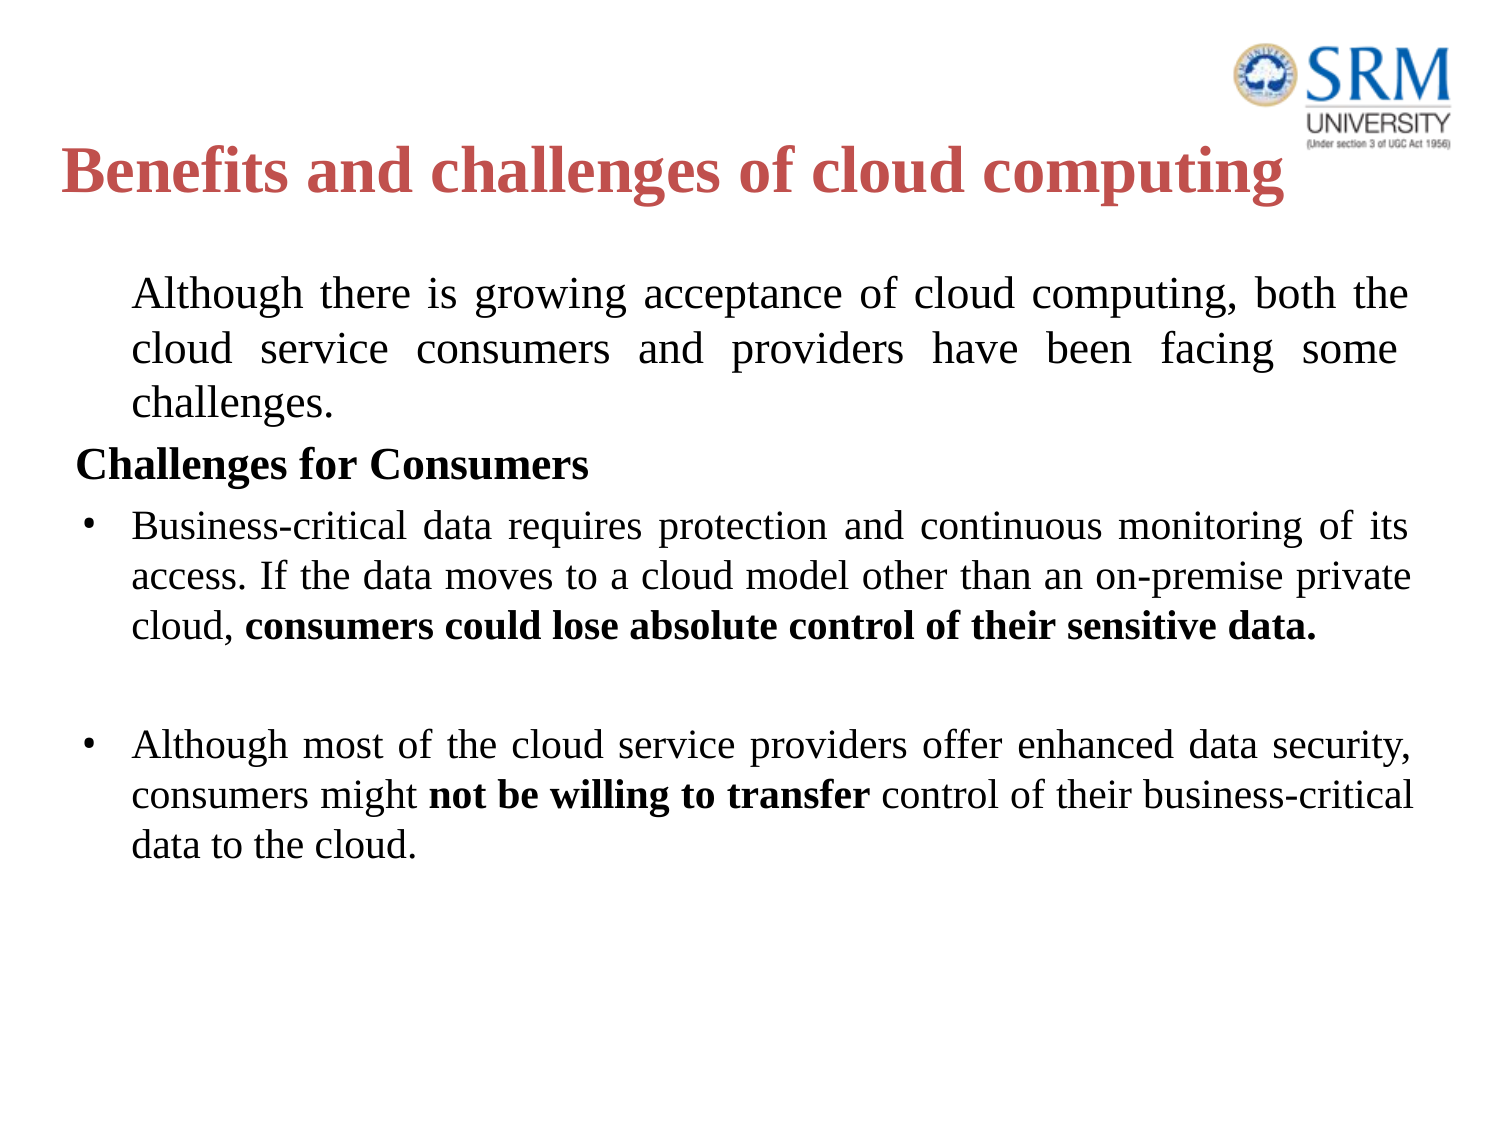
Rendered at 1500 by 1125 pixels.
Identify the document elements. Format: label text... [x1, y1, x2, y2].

picture [1224, 37, 1460, 157]
title Benefits and challenges of cloud computing [59, 124, 1288, 315]
text_box Although there is growing acceptance of cloud computing, both the cloud service consumers and providers have been facing some challenges. Challenges for Consumers Business-critical data requires protection and continuous monitoring of its access. If the data moves to a cloud model other than an on-premise private cloud, consumers could lose absolute control of their sensitive data. Although most of the cloud service providers offer enhanced data security, consumers might not be willing to transfer control of their business-critical data to the cloud. [72, 258, 1427, 867]
